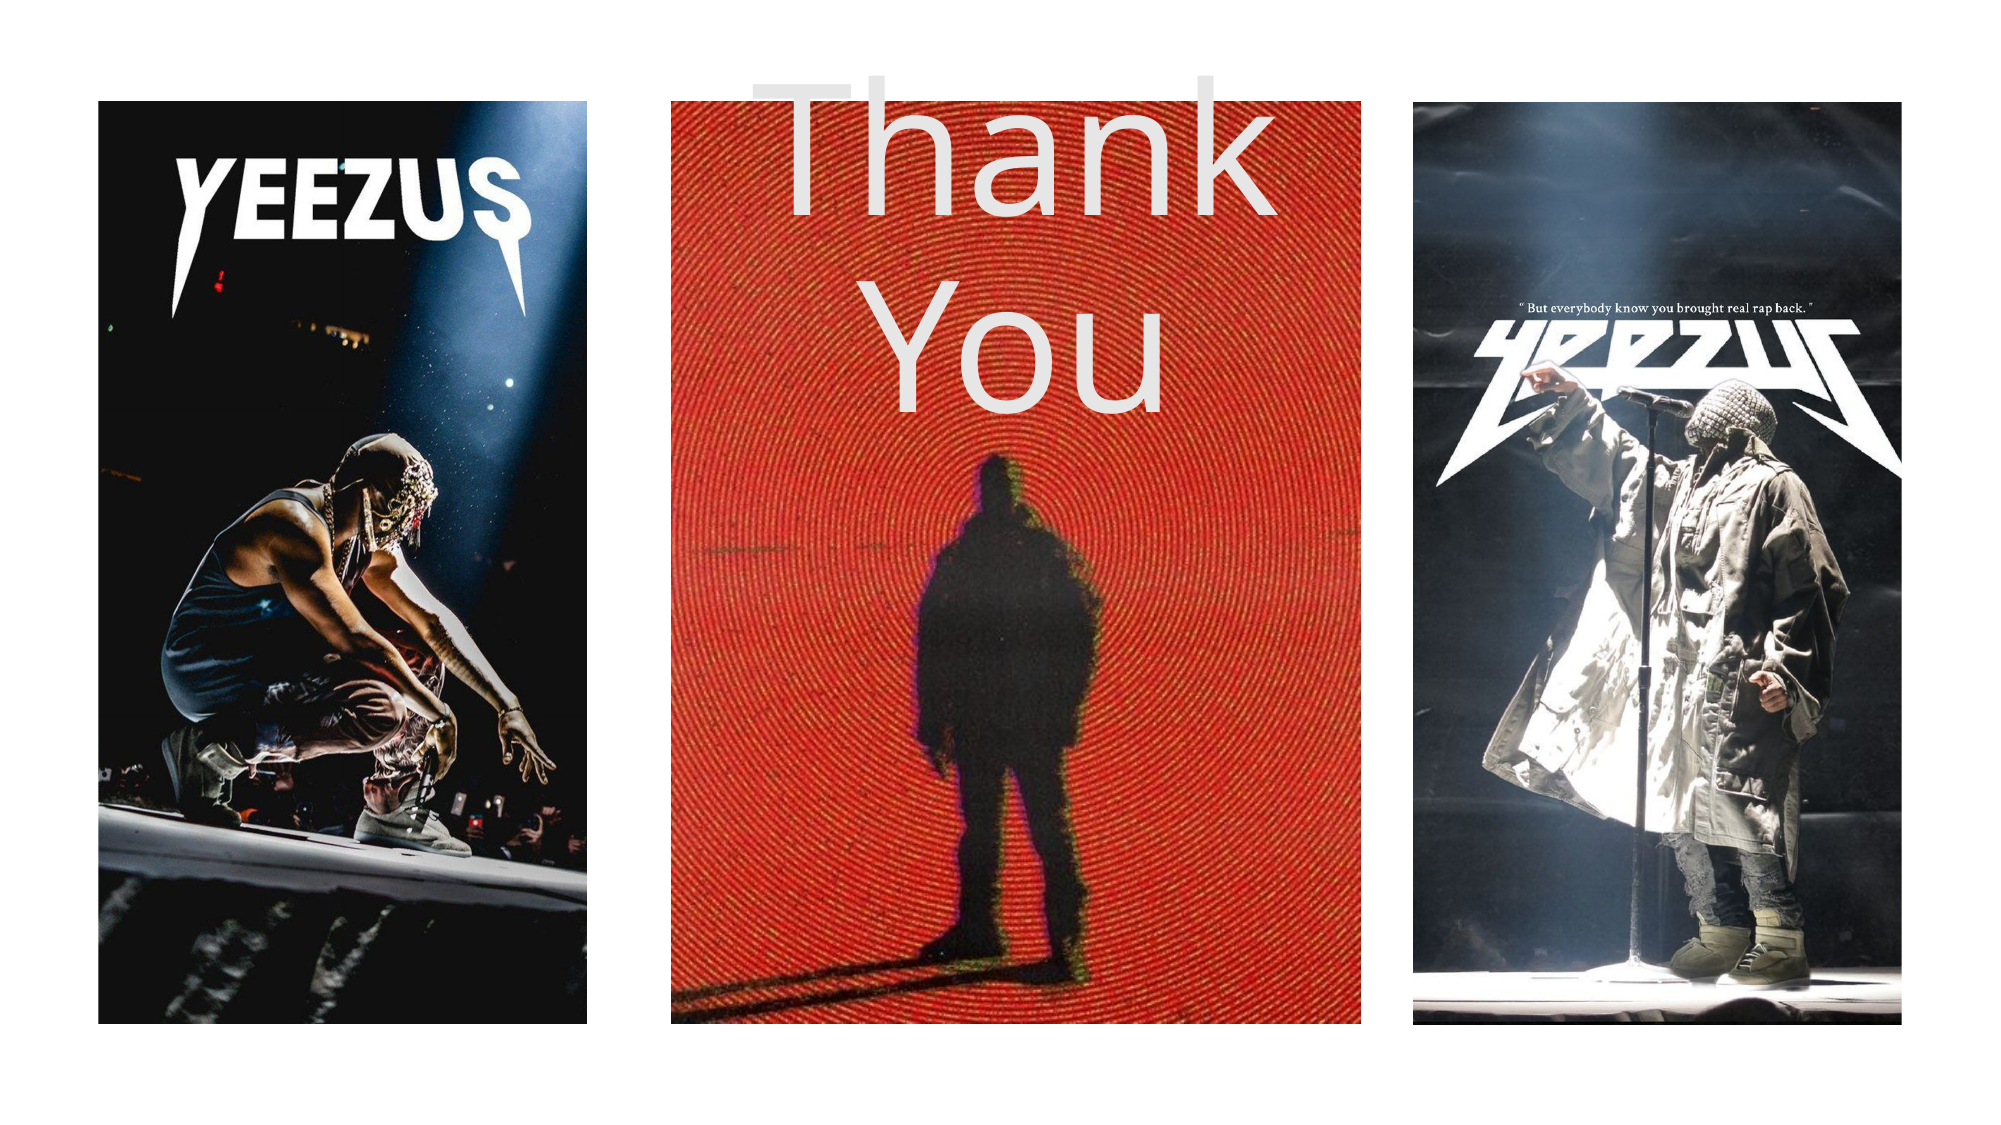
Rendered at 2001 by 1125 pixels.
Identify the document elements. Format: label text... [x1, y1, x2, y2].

title Thank You [671, 101, 1361, 1024]
picture [1412, 102, 1902, 1025]
picture [98, 101, 587, 1024]
